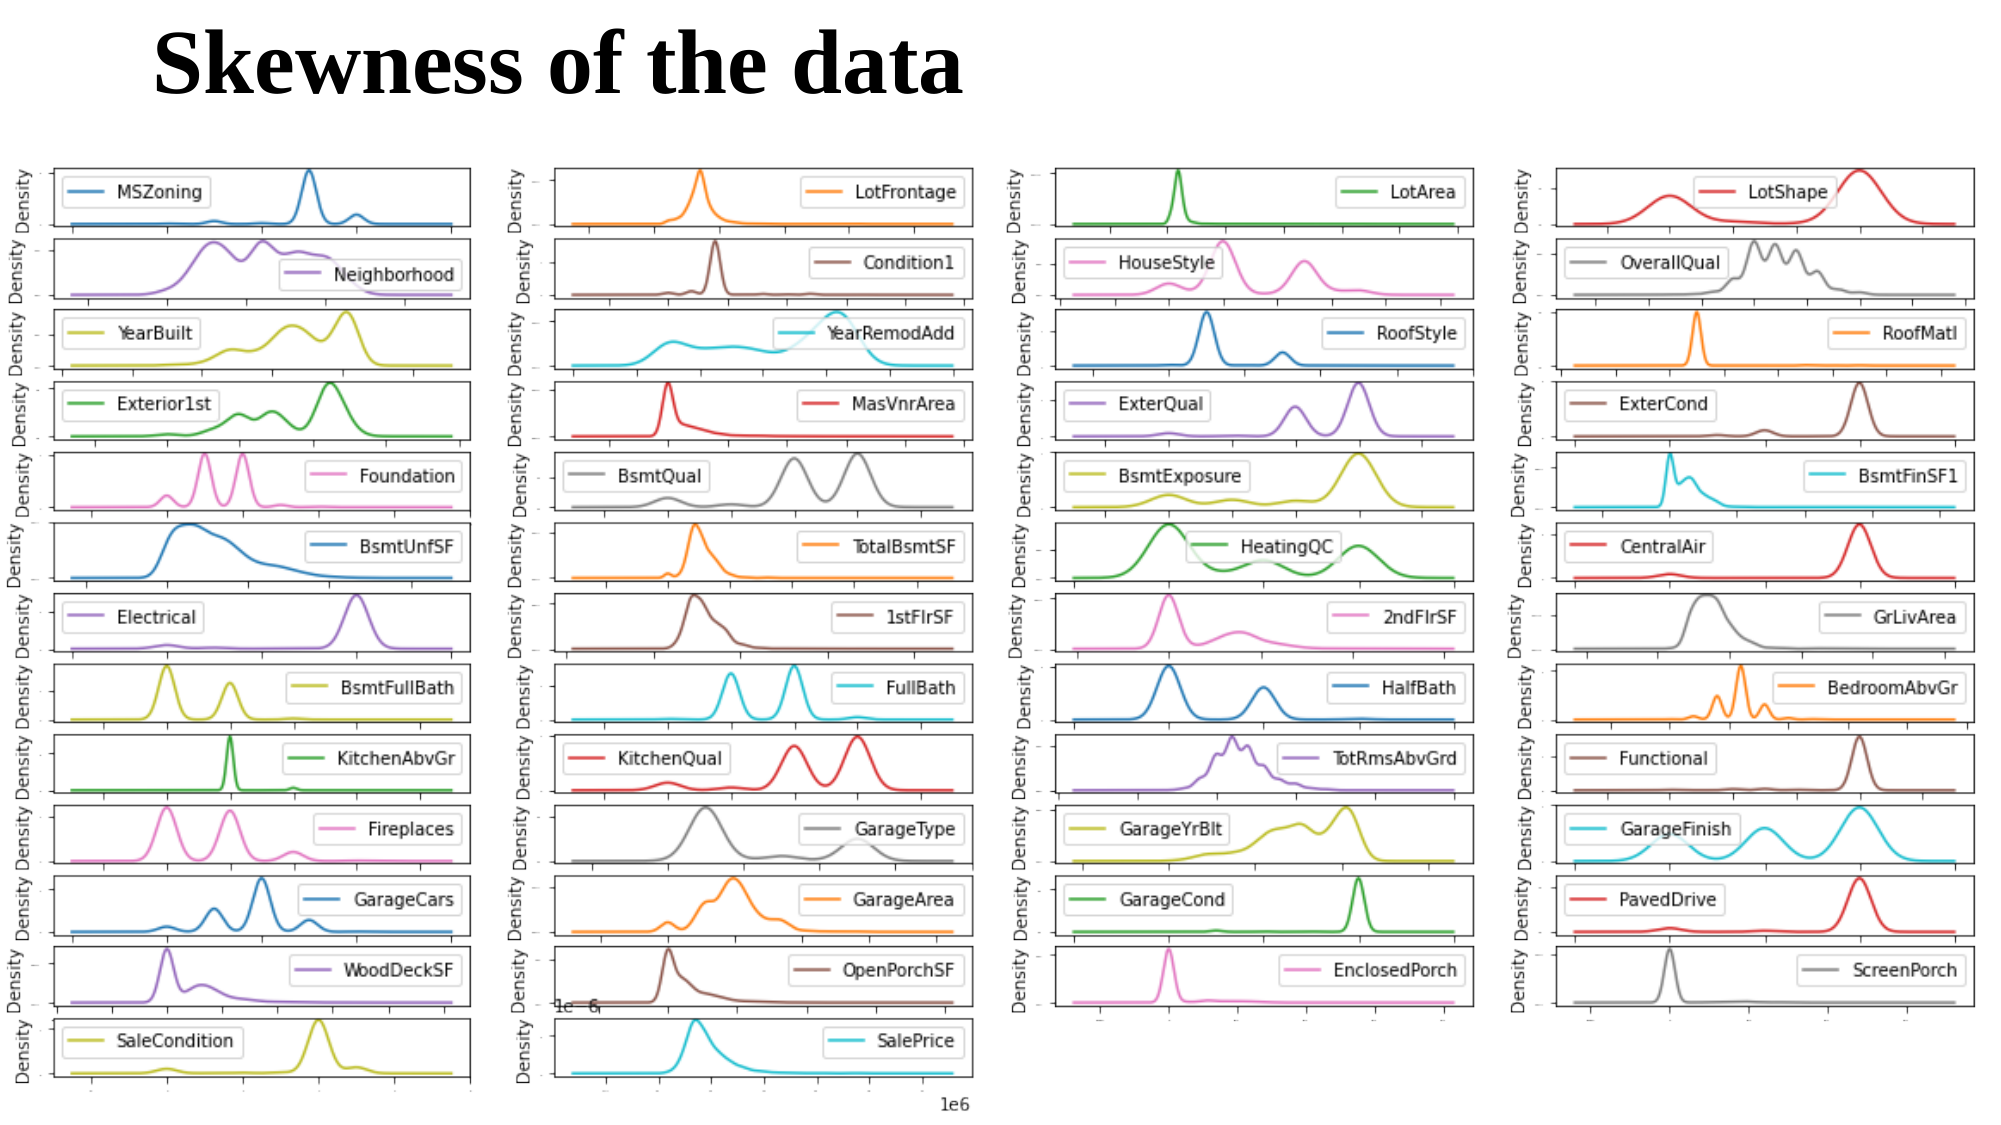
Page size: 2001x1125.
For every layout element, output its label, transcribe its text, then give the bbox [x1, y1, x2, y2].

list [0, 154, 1986, 1125]
title Skewness of the data [137, 0, 1863, 128]
